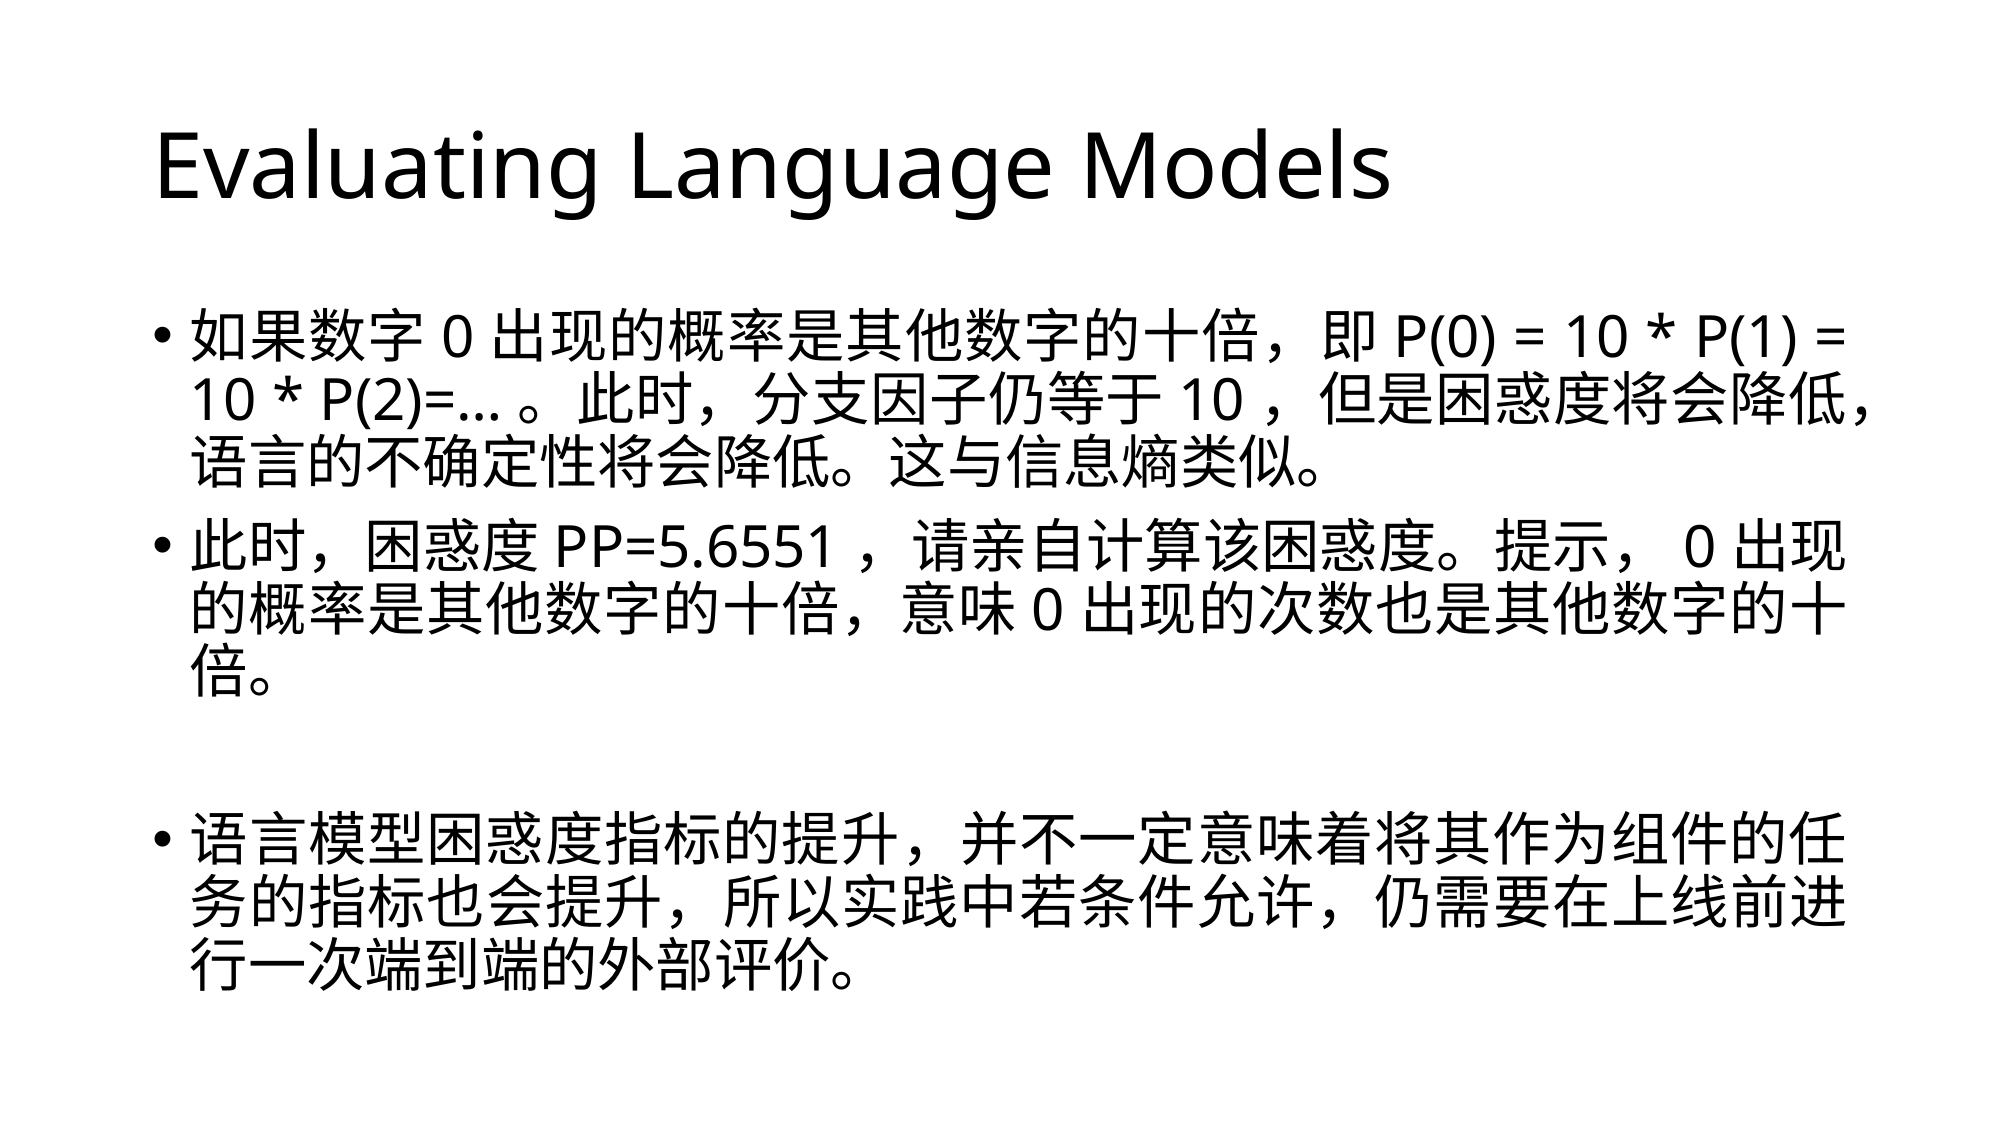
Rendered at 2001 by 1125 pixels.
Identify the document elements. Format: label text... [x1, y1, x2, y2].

title Evaluating Language Models [137, 59, 1863, 278]
list 如果数字0出现的概率是其他数字的十倍，即P(0) = 10 * P(1) = 10 * P(2)=…。此时，分支因子仍等于10，但是困惑度将会降低，语言的不确定性将会降低。这与信息熵类似。 此时，困惑度PP=5.6551，请亲自计算该困惑度。提示，0出现的概率是其他数字的十倍，意味0出现的次数也是其他数字的十倍。 语言模型困惑度指标的提升，并不一定意味着将其作为组件的任务的指标也会提升，所以实践中若条件允许，仍需要在上线前进行一次端到端的外部评价。 [137, 299, 1863, 1014]
